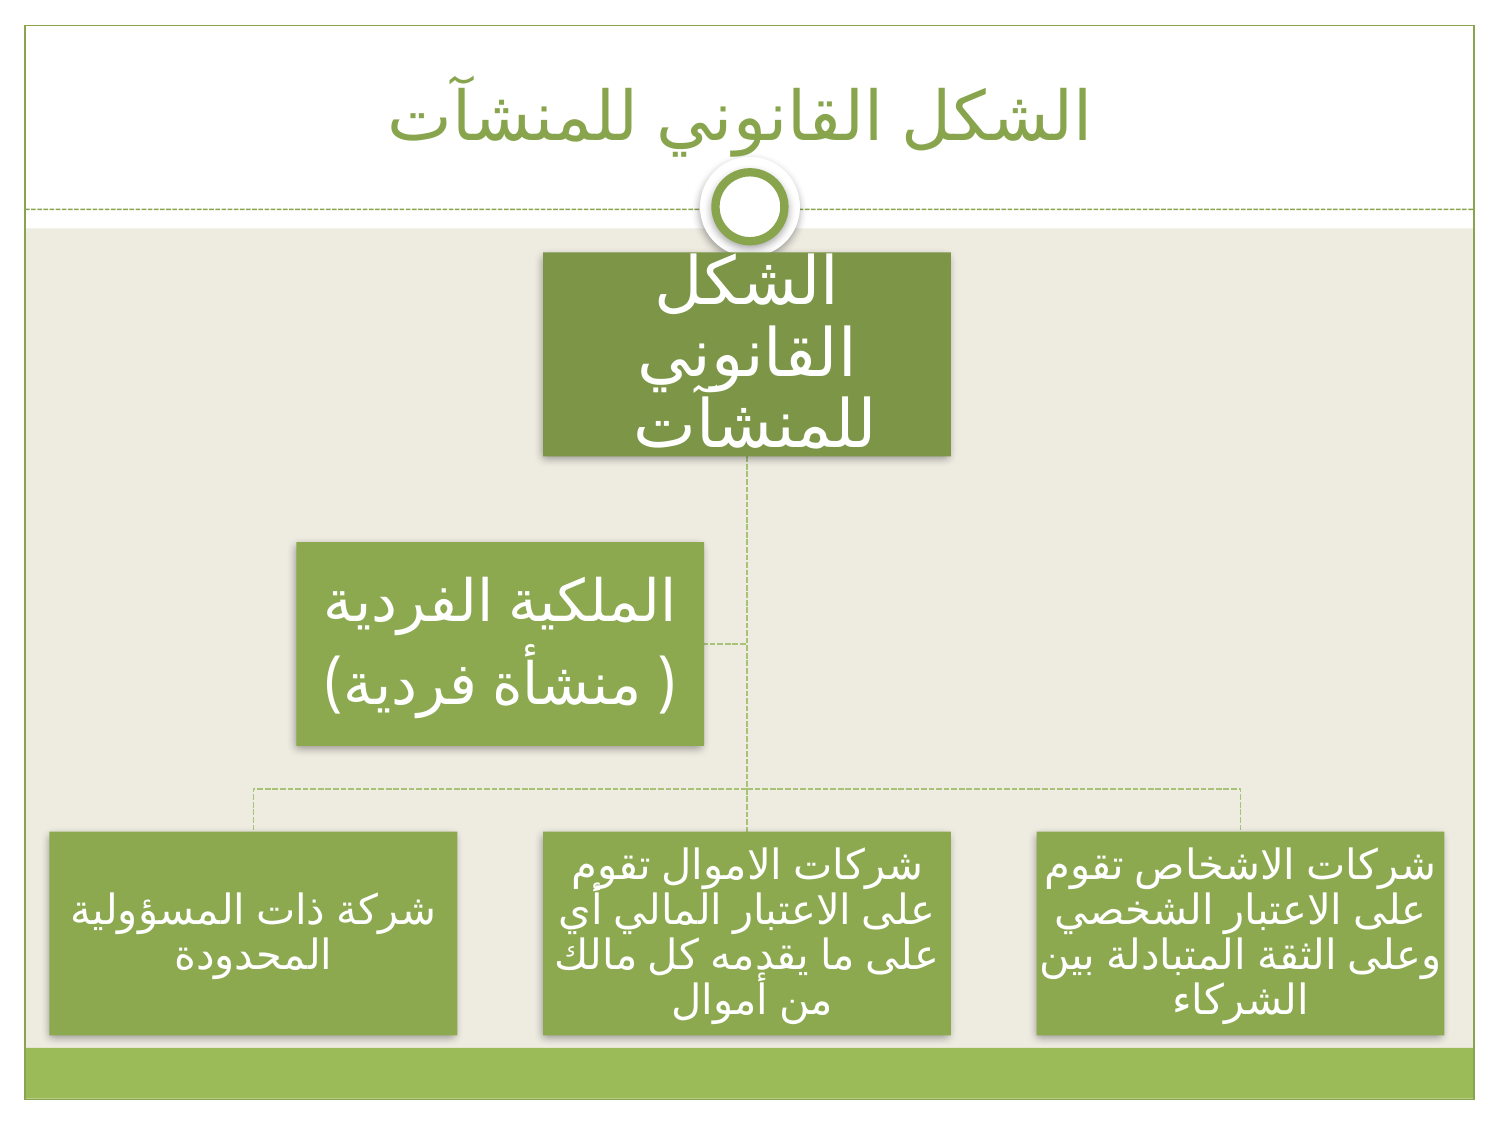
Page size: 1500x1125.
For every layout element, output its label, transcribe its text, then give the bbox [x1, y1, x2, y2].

title الشكل القانوني للمنشآت [49, 37, 1450, 162]
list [49, 250, 1445, 1038]
